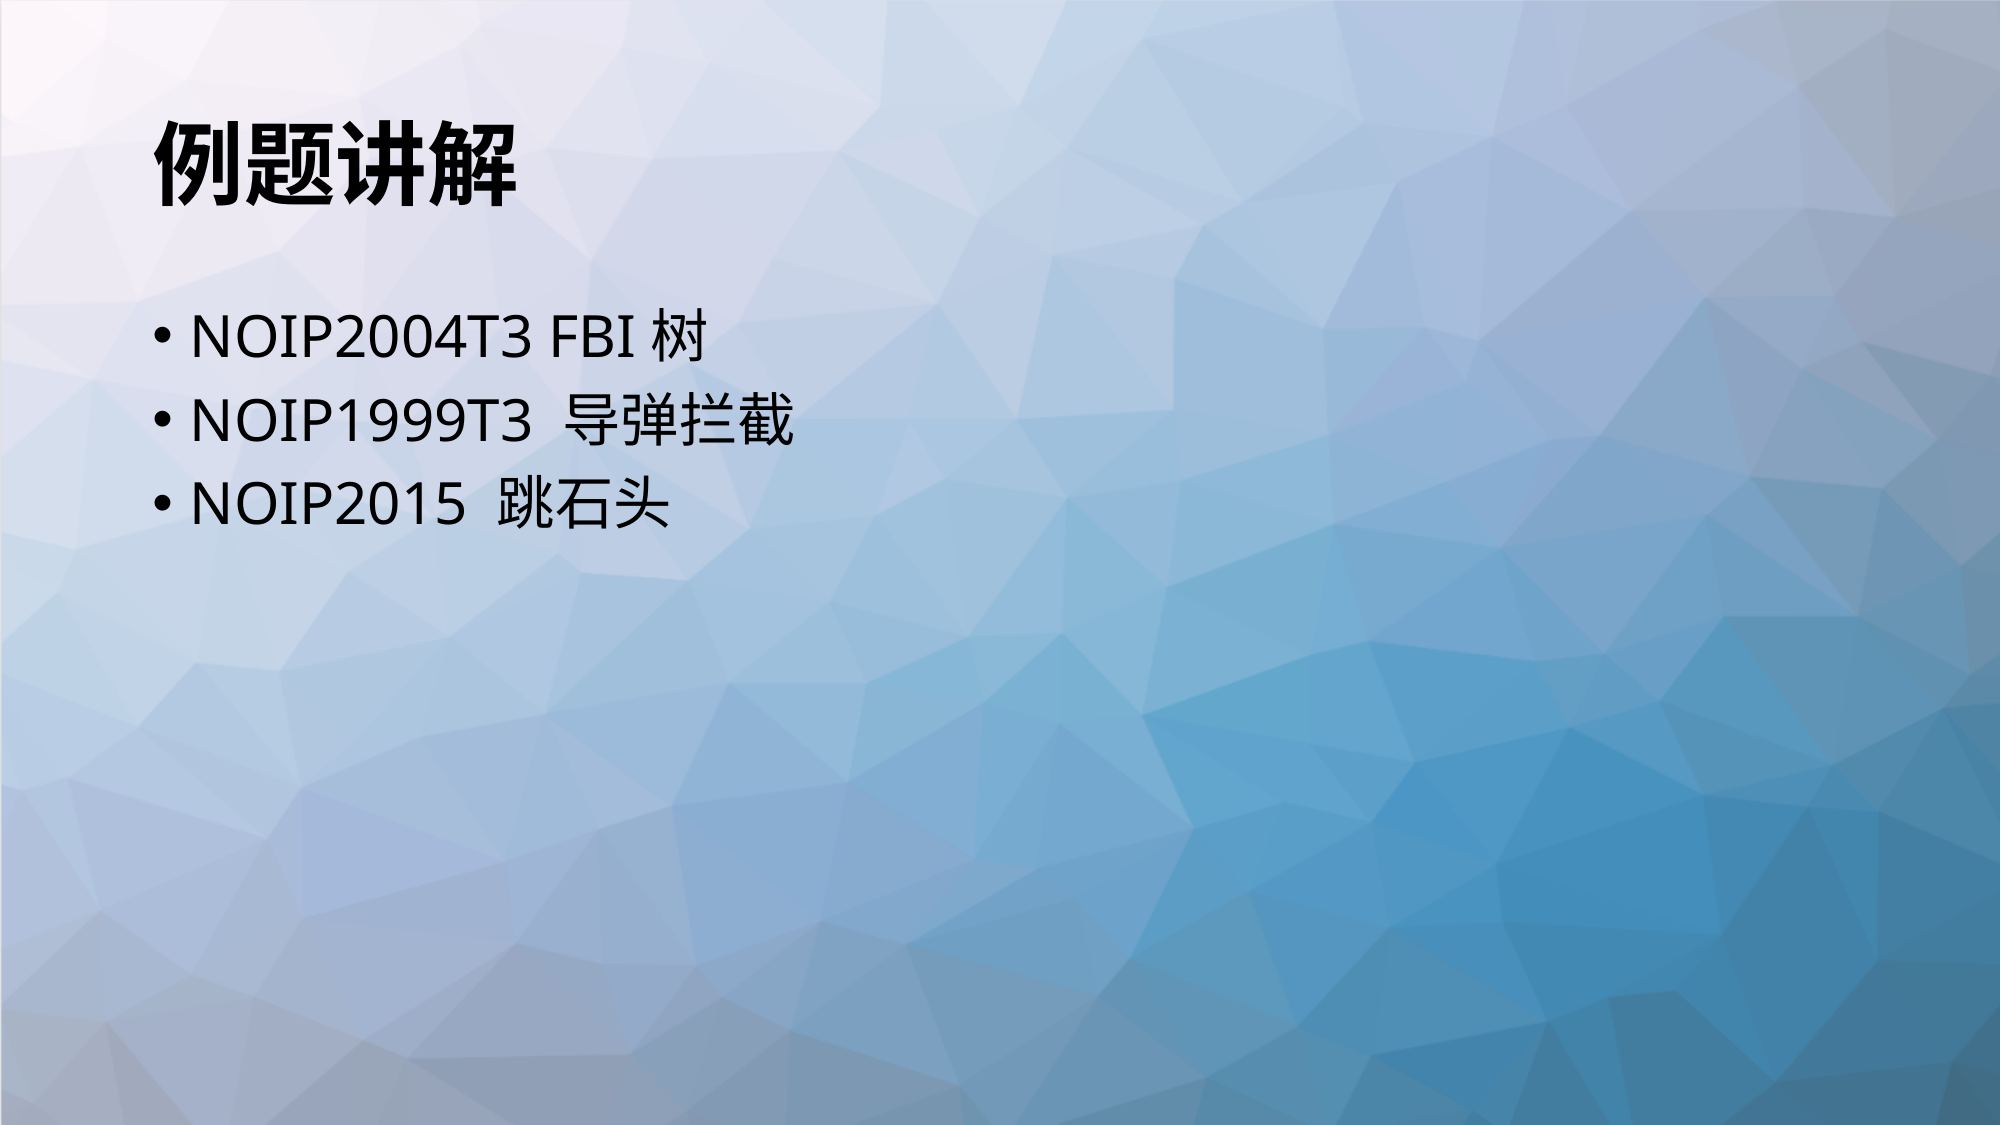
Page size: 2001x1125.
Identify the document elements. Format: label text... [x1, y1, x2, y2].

list NOIP2004T3 FBI树 NOIP1999T3 导弹拦截 NOIP2015 跳石头 [137, 299, 1863, 1014]
title 例题讲解 [137, 59, 1863, 278]
